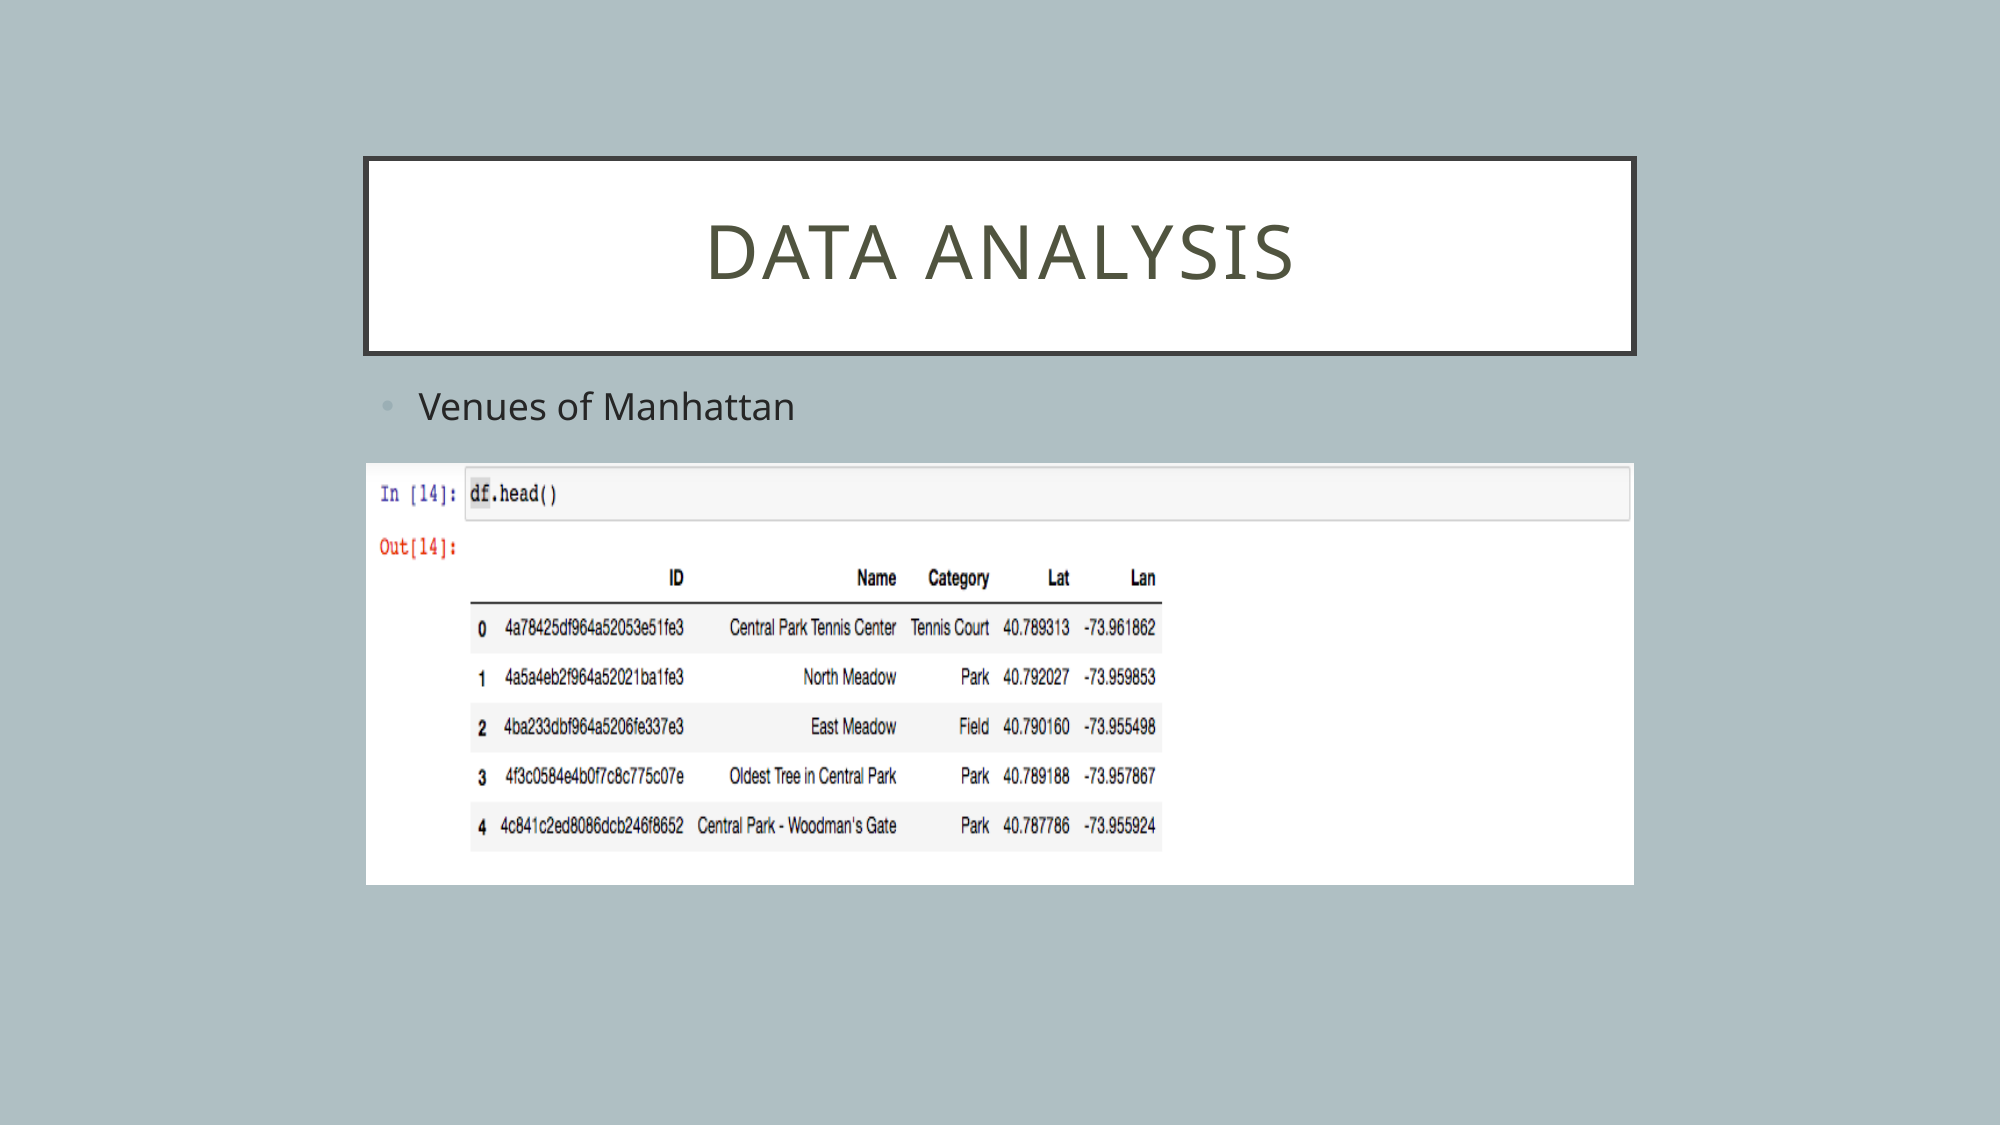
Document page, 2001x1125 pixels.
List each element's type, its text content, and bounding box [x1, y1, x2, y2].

list Venues of Manhattan [366, 375, 1634, 463]
title Data Analysis [363, 156, 1637, 356]
picture [365, 463, 1634, 885]
